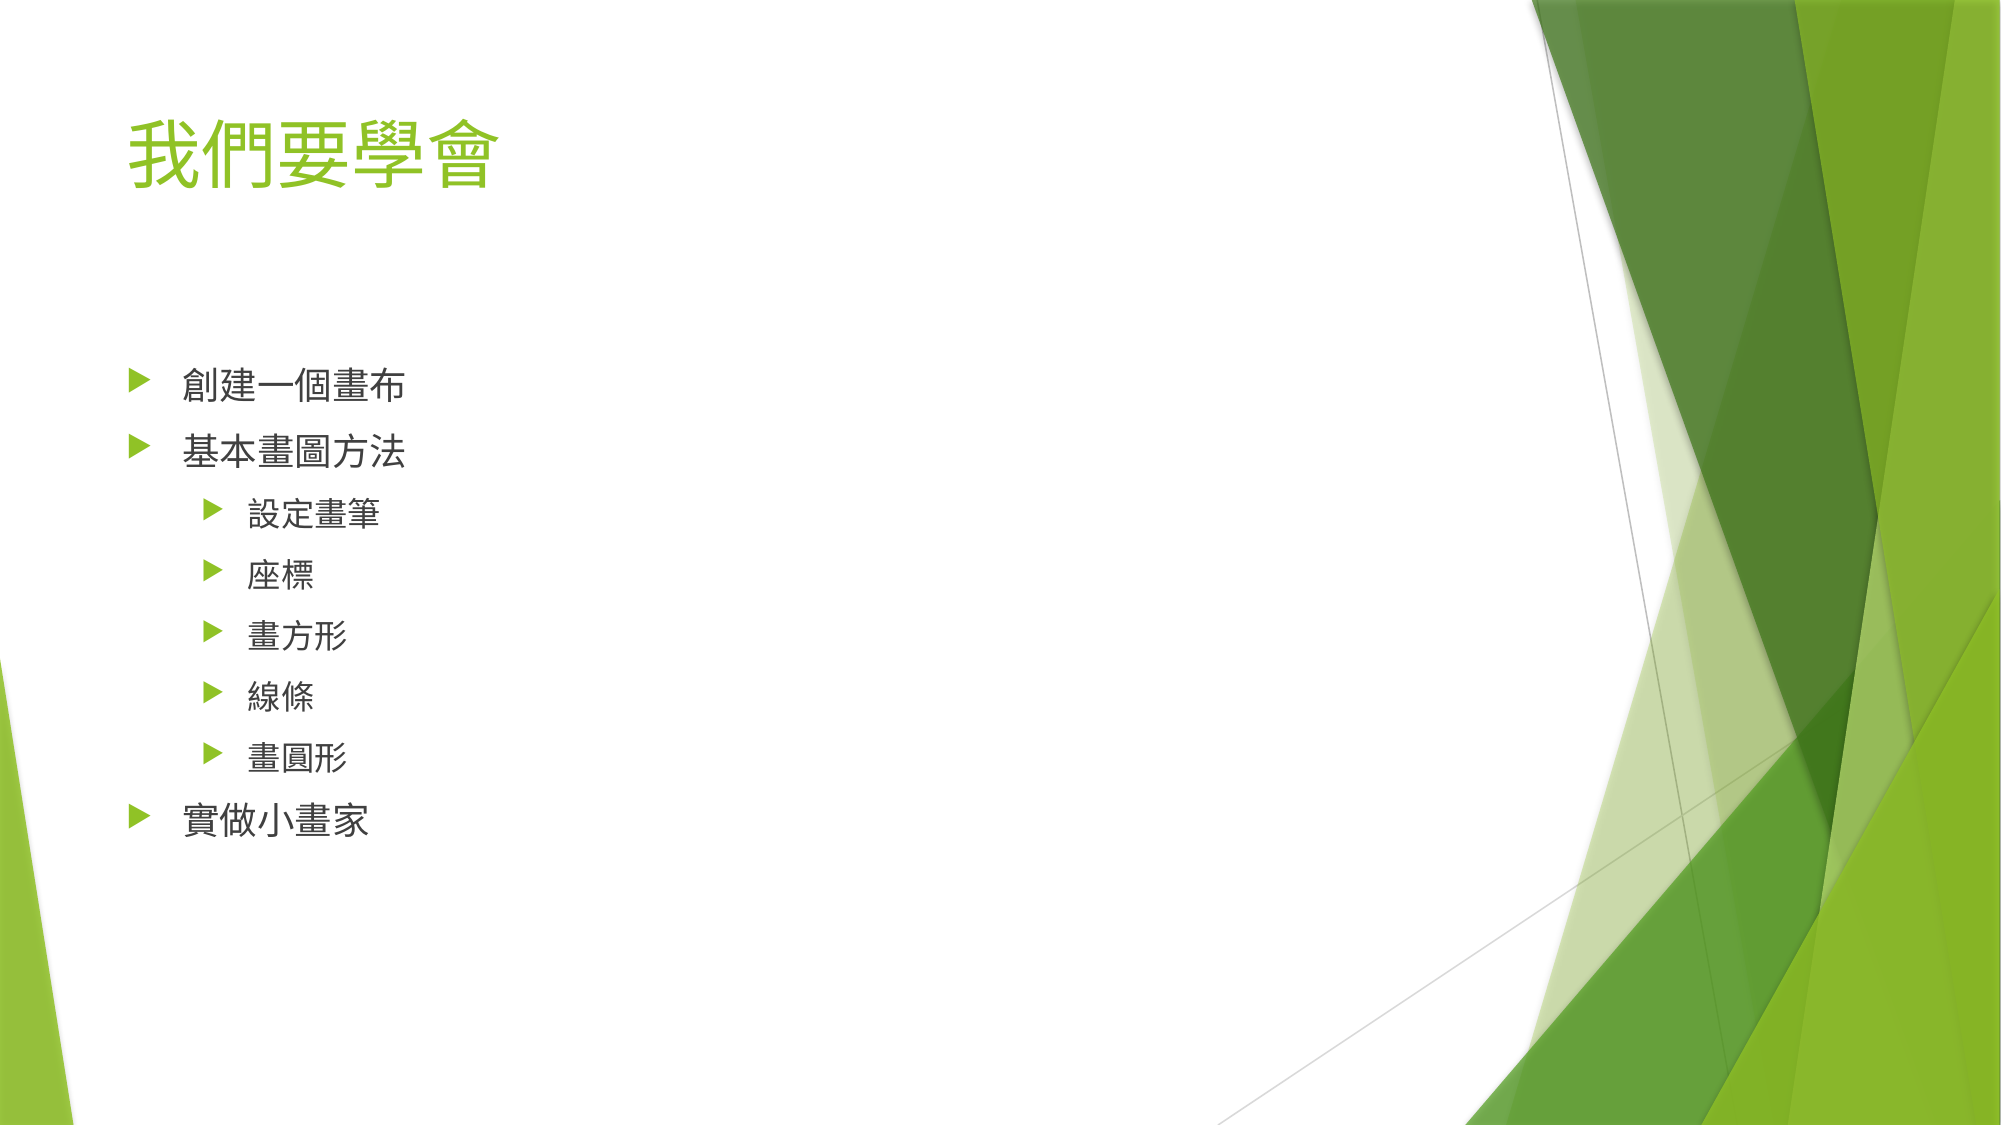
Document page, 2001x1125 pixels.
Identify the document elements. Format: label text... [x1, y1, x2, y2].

list 創建一個畫布 基本畫圖方法 設定畫筆 座標 畫方形 線條 畫圓形 實做小畫家 [111, 354, 1522, 992]
title 我們要學會 [111, 99, 1522, 317]
